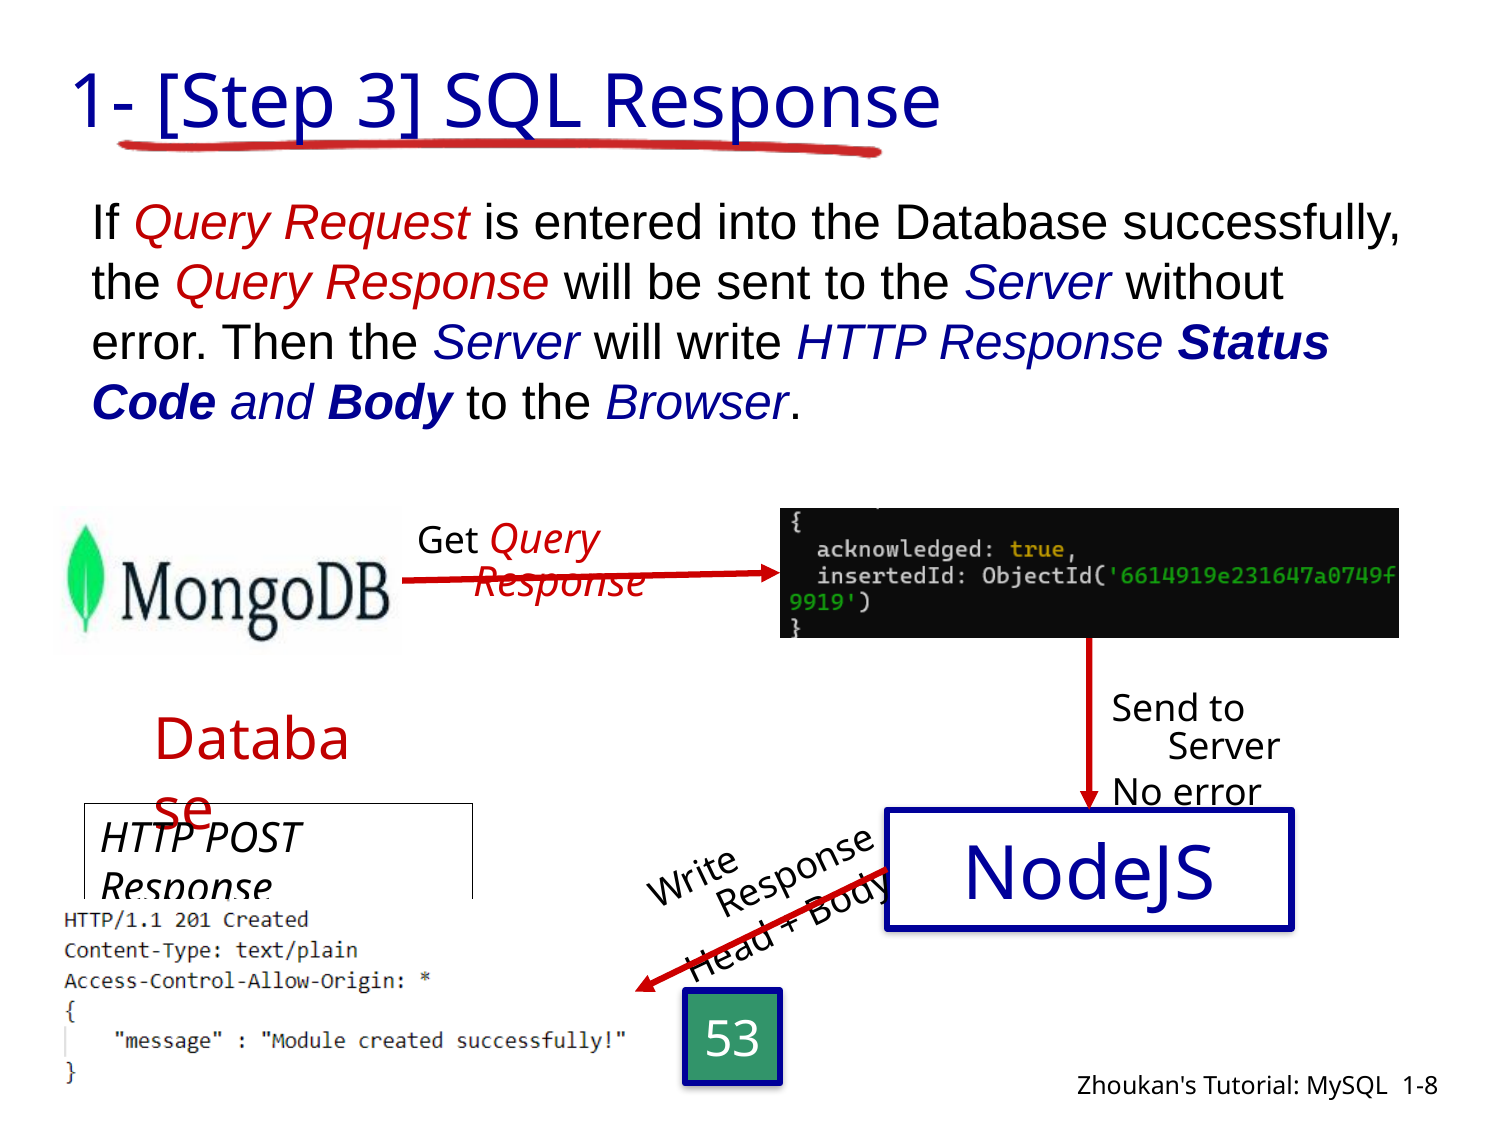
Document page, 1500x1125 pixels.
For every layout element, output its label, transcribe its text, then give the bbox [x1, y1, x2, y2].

picture [53, 506, 403, 656]
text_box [407, 572, 774, 581]
text_box If Query Request is entered into the Database successfully, the Query Response will be sent to the Server without error. Then the Server will write HTTP Response Status Code and Body to the Browser. [76, 181, 1424, 437]
text_box NodeJS [886, 809, 1292, 929]
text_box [634, 868, 888, 992]
text_box Write Response Head + Body [657, 750, 942, 867]
footer Zhoukan's Tutorial: MySQL [1045, 1062, 1404, 1102]
picture [53, 898, 635, 1085]
text_box Get Query Response [407, 512, 774, 571]
text_box 53 [685, 1000, 781, 1084]
text_box 1- [Step 3] SQL Response [54, 45, 959, 151]
picture [114, 134, 891, 165]
text_box Send to Server No error [1096, 683, 1374, 791]
picture [779, 508, 1399, 638]
slide_number 1-8 [1387, 1062, 1463, 1107]
text_box Database [138, 693, 393, 803]
text_box HTTP POST Response [84, 803, 473, 897]
